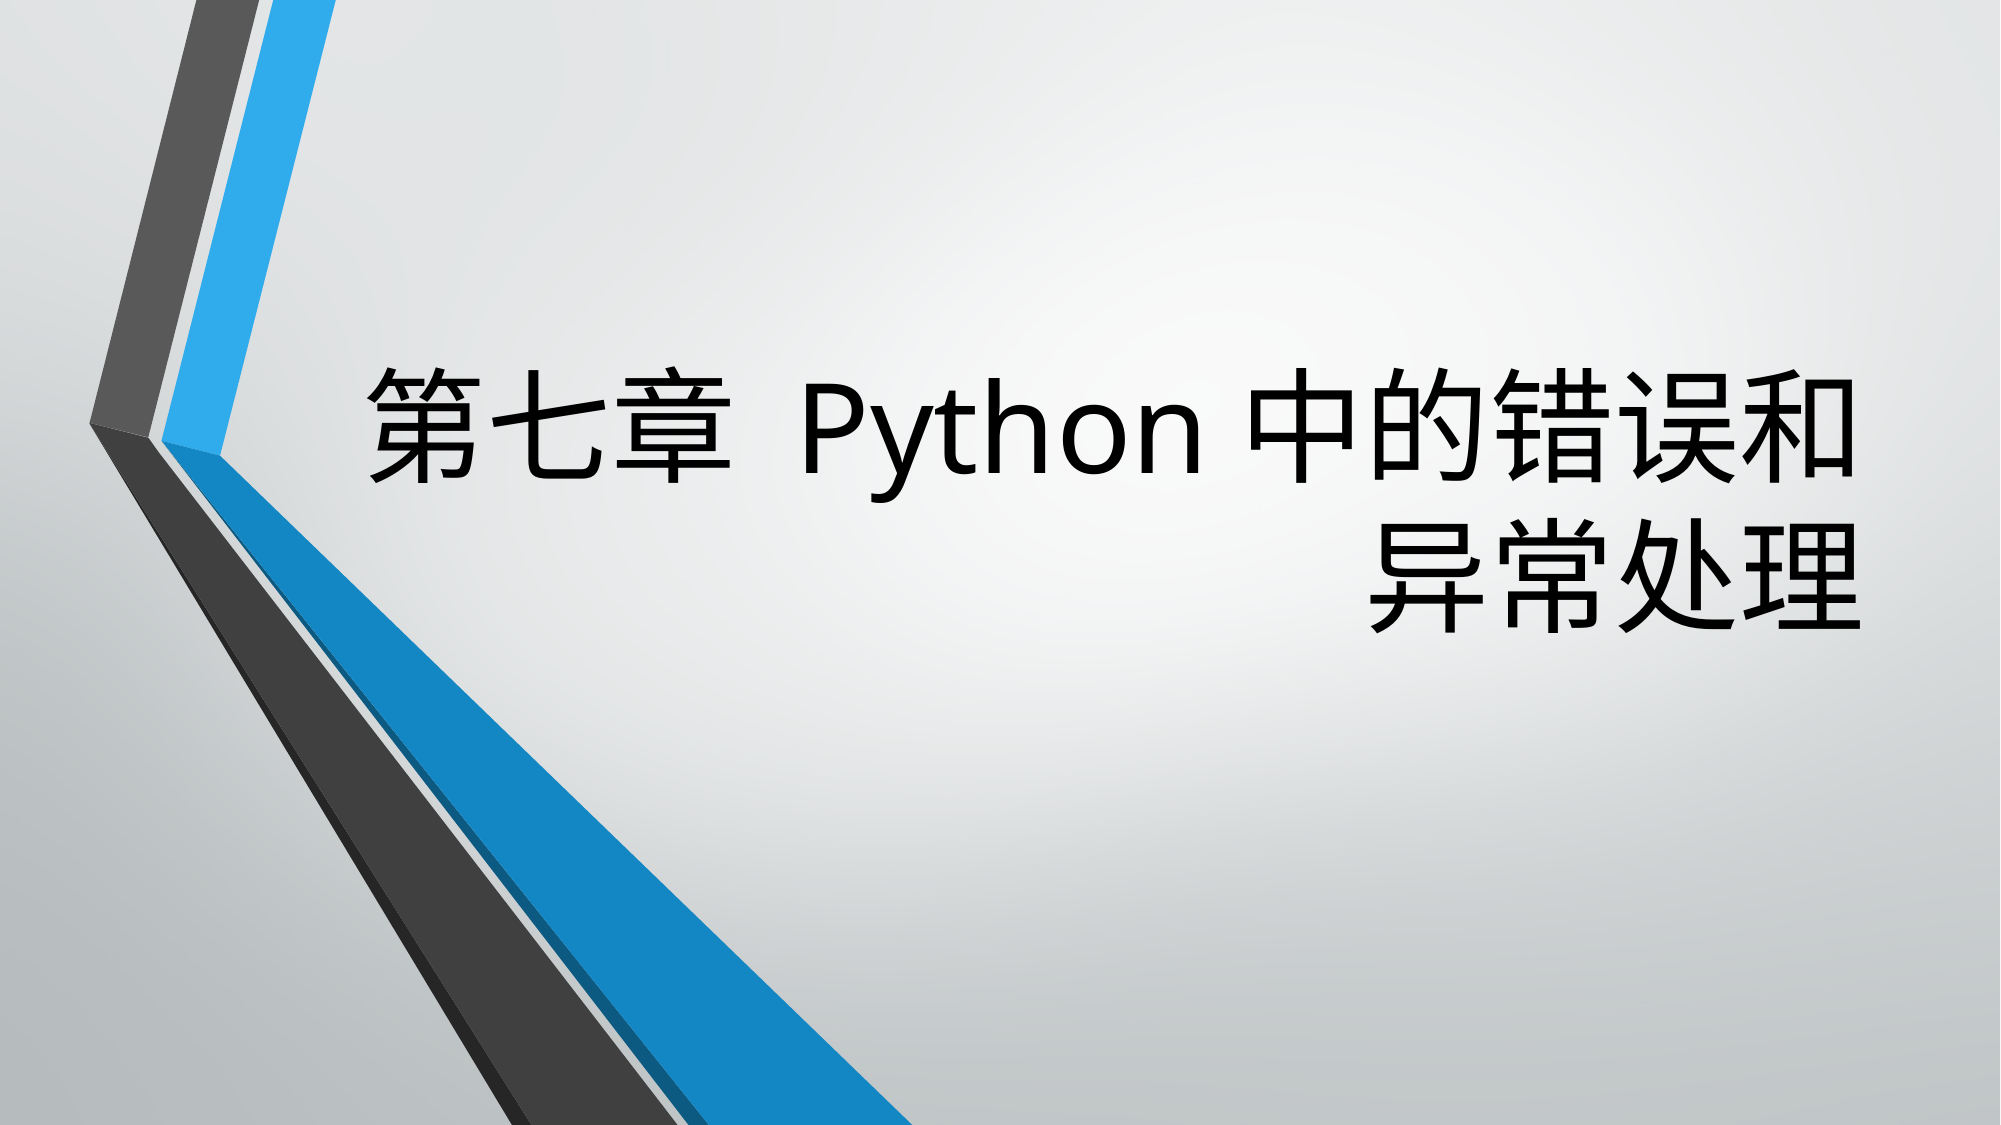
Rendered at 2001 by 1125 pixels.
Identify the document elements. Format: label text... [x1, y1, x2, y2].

title 第七章 Python中的错误和异常处理 [343, 226, 1880, 656]
